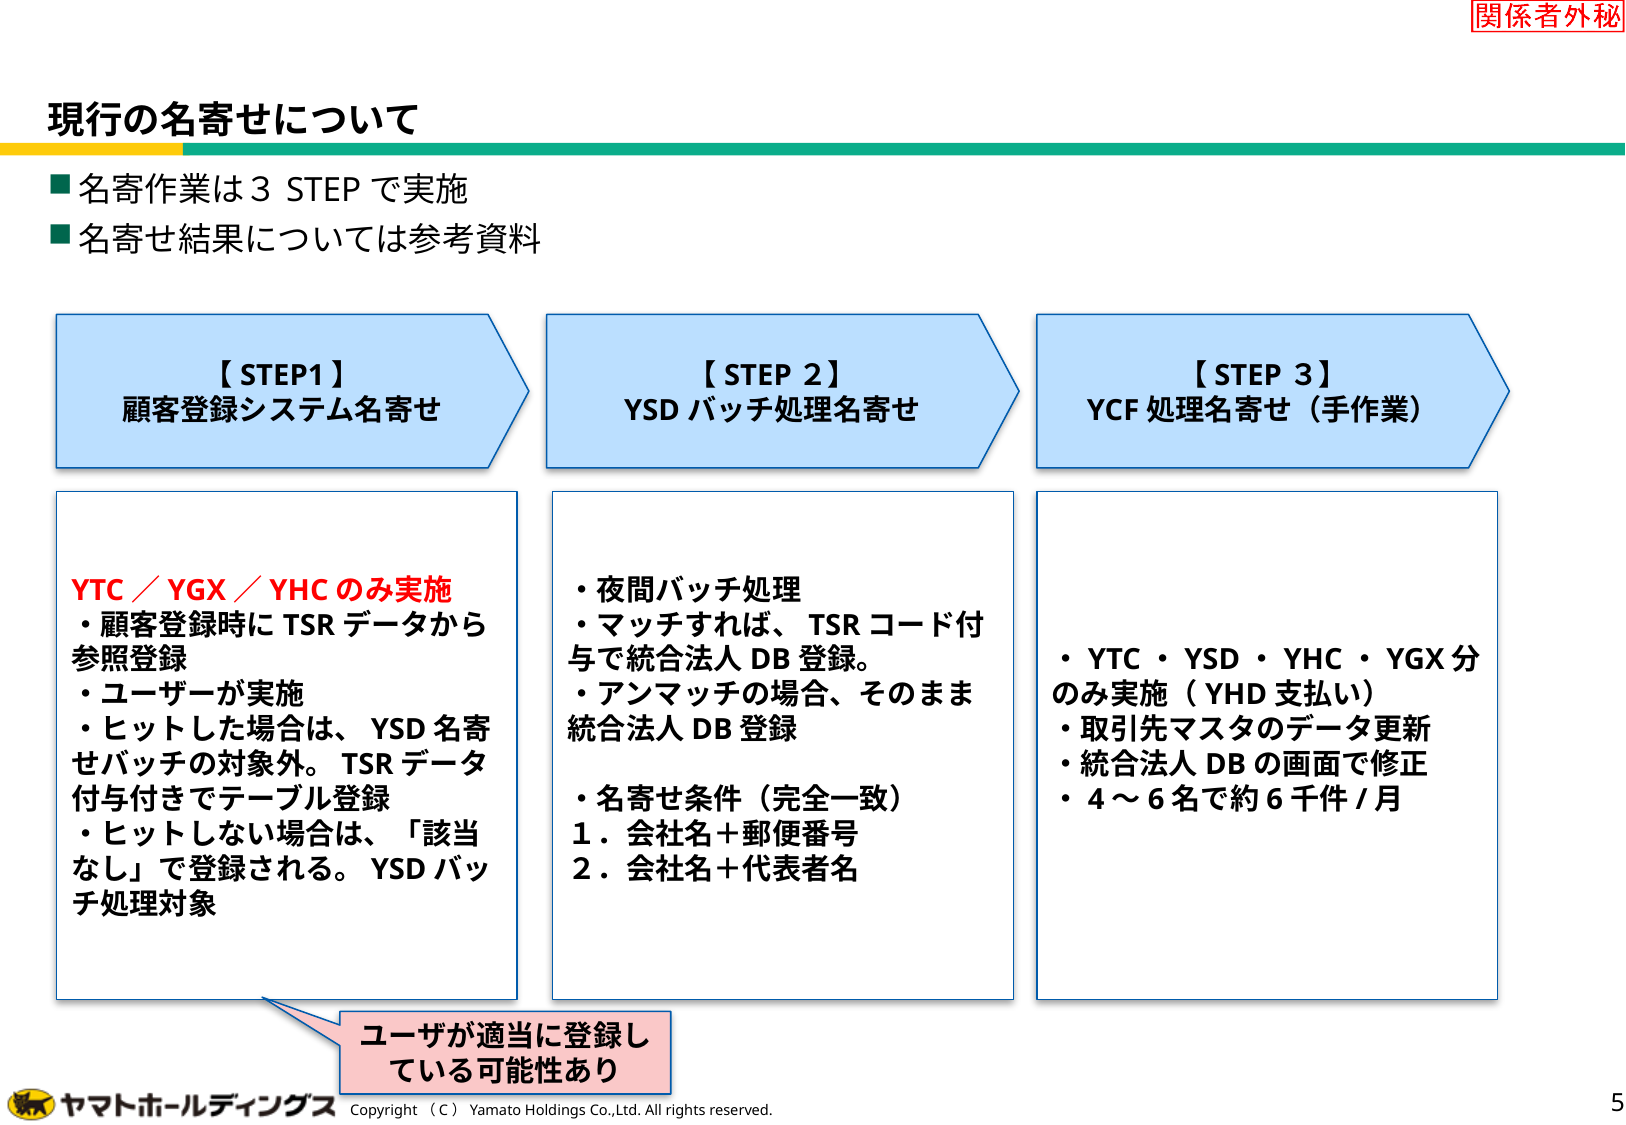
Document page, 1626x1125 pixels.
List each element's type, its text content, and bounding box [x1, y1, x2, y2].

list 名寄作業は３STEPで実施 名寄せ結果については参考資料 [32, 160, 1593, 303]
text_box 【STEP２】 YSDバッチ処理名寄せ [545, 313, 1020, 469]
text_box ・夜間バッチ処理 ・マッチすれば、TSRコード付与で統合法人DB登録。 ・アンマッチの場合、そのまま統合法人DB登録 ・名寄せ条件（完全一致） １．会社名＋郵便番号 ２．会社名＋代表者名 [552, 491, 1014, 1000]
text_box 【STEP３】 YCF処理名寄せ（手作業） [1036, 313, 1511, 469]
picture [6, 1085, 337, 1125]
picture [1471, 0, 1625, 33]
text_box ユーザが適当に登録している可能性あり [261, 996, 672, 1095]
list 現行の名寄せについて [32, 42, 1592, 149]
text_box 【STEP1】 顧客登録システム名寄せ [55, 313, 530, 469]
text_box ・YTC・YSD・YHC・YGX分のみ実施（YHD支払い） ・取引先マスタのデータ更新 ・統合法人DBの画面で修正 ・4～6名で約6千件/月 [1036, 491, 1498, 1000]
text_box YTC／YGX／YHCのみ実施 ・顧客登録時にTSRデータから参照登録 ・ユーザーが実施 ・ヒットした場合は、YSD名寄せバッチの対象外。TSRデータ付与付きでテーブル登録 ・ヒットしない場合は、「該当なし」で登録される。YSDバッチ処理対象 [56, 491, 518, 1000]
